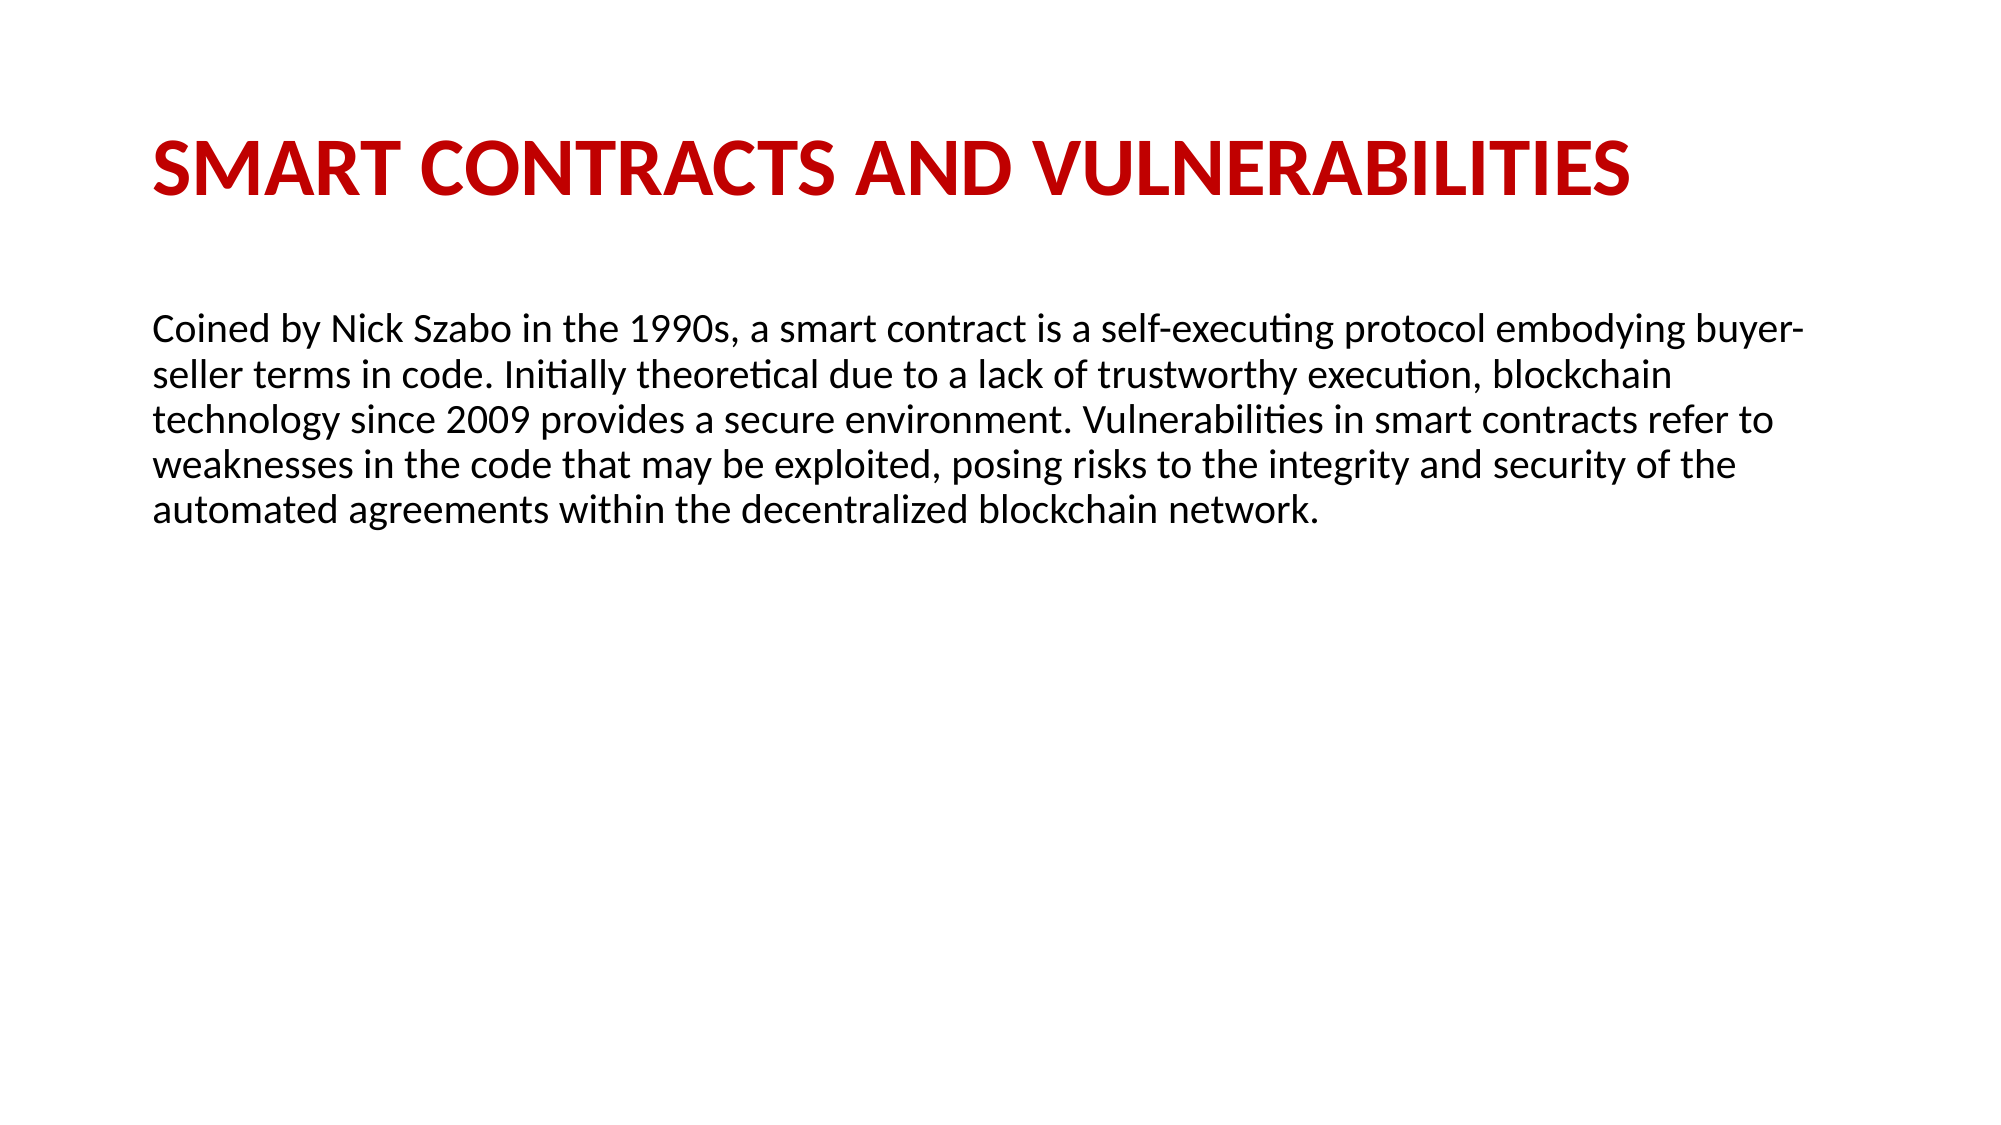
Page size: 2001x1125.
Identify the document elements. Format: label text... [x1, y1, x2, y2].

list Coined by Nick Szabo in the 1990s, a smart contract is a self-executing protocol embodying buyer-seller terms in code. Initially theoretical due to a lack of trustworthy execution, blockchain technology since 2009 provides a secure environment. Vulnerabilities in smart contracts refer to weaknesses in the code that may be exploited, posing risks to the integrity and security of the automated agreements within the decentralized blockchain network. [137, 299, 1863, 1014]
title SMART CONTRACTS AND VULNERABILITIES [137, 59, 1863, 278]
